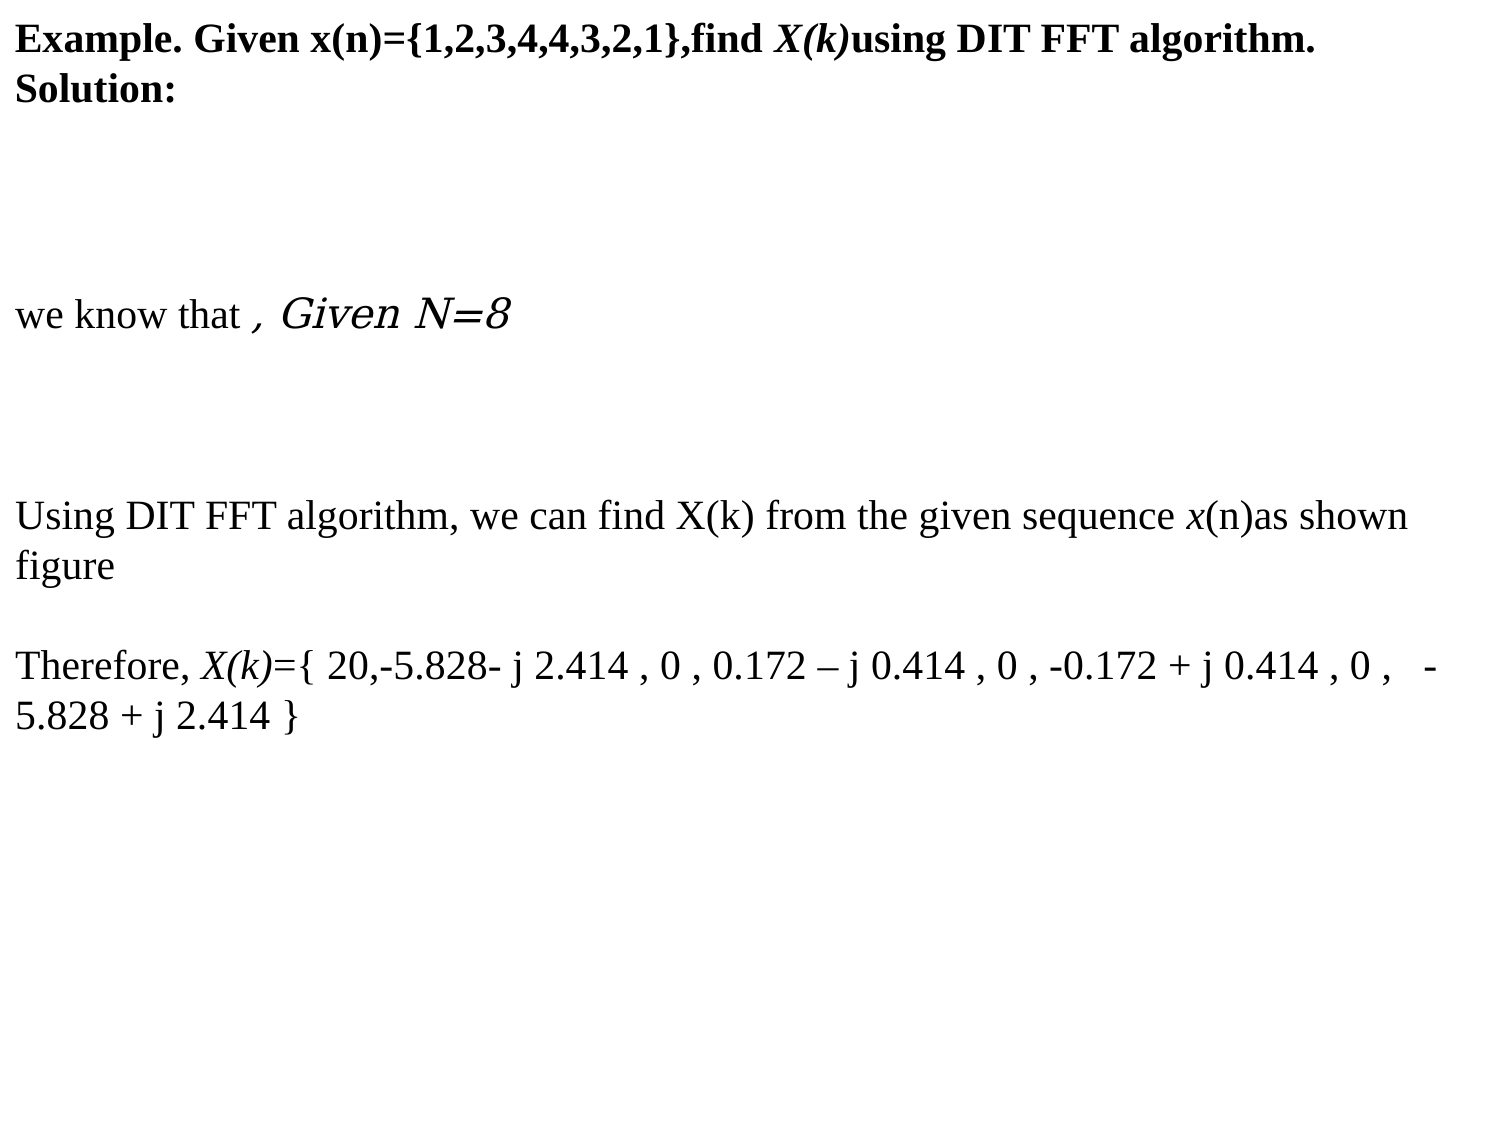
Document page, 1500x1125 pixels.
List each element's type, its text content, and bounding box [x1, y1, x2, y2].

text_box Example. Given x(n)={1,2,3,4,4,3,2,1},find X(k)using DIT FFT algorithm. Solution: [0, 2, 1450, 118]
